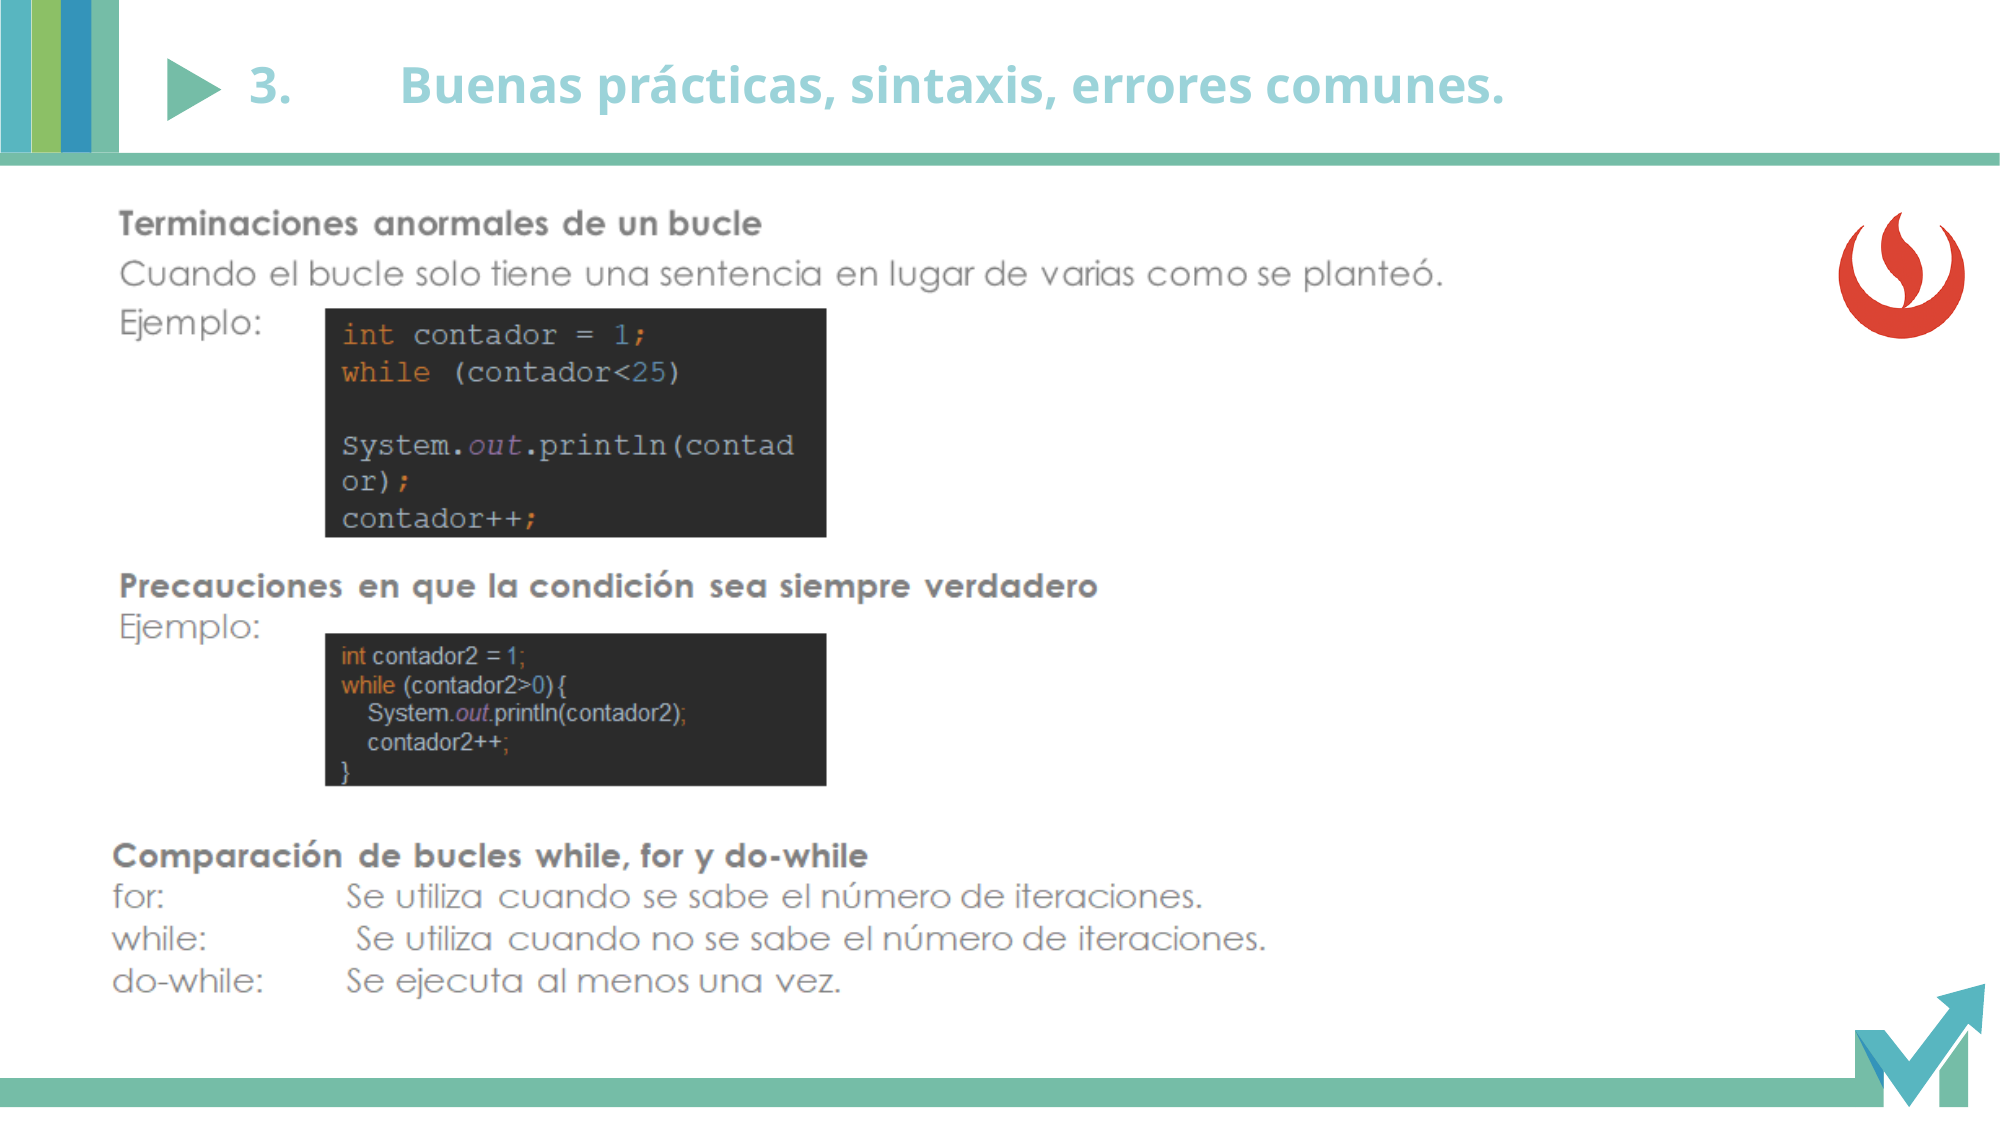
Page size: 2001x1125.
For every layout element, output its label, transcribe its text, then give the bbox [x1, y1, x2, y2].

picture [91, 190, 1789, 1022]
text_box 3. Buenas prácticas, sintaxis, errores comunes. [235, 34, 1961, 122]
picture [1831, 203, 1976, 344]
